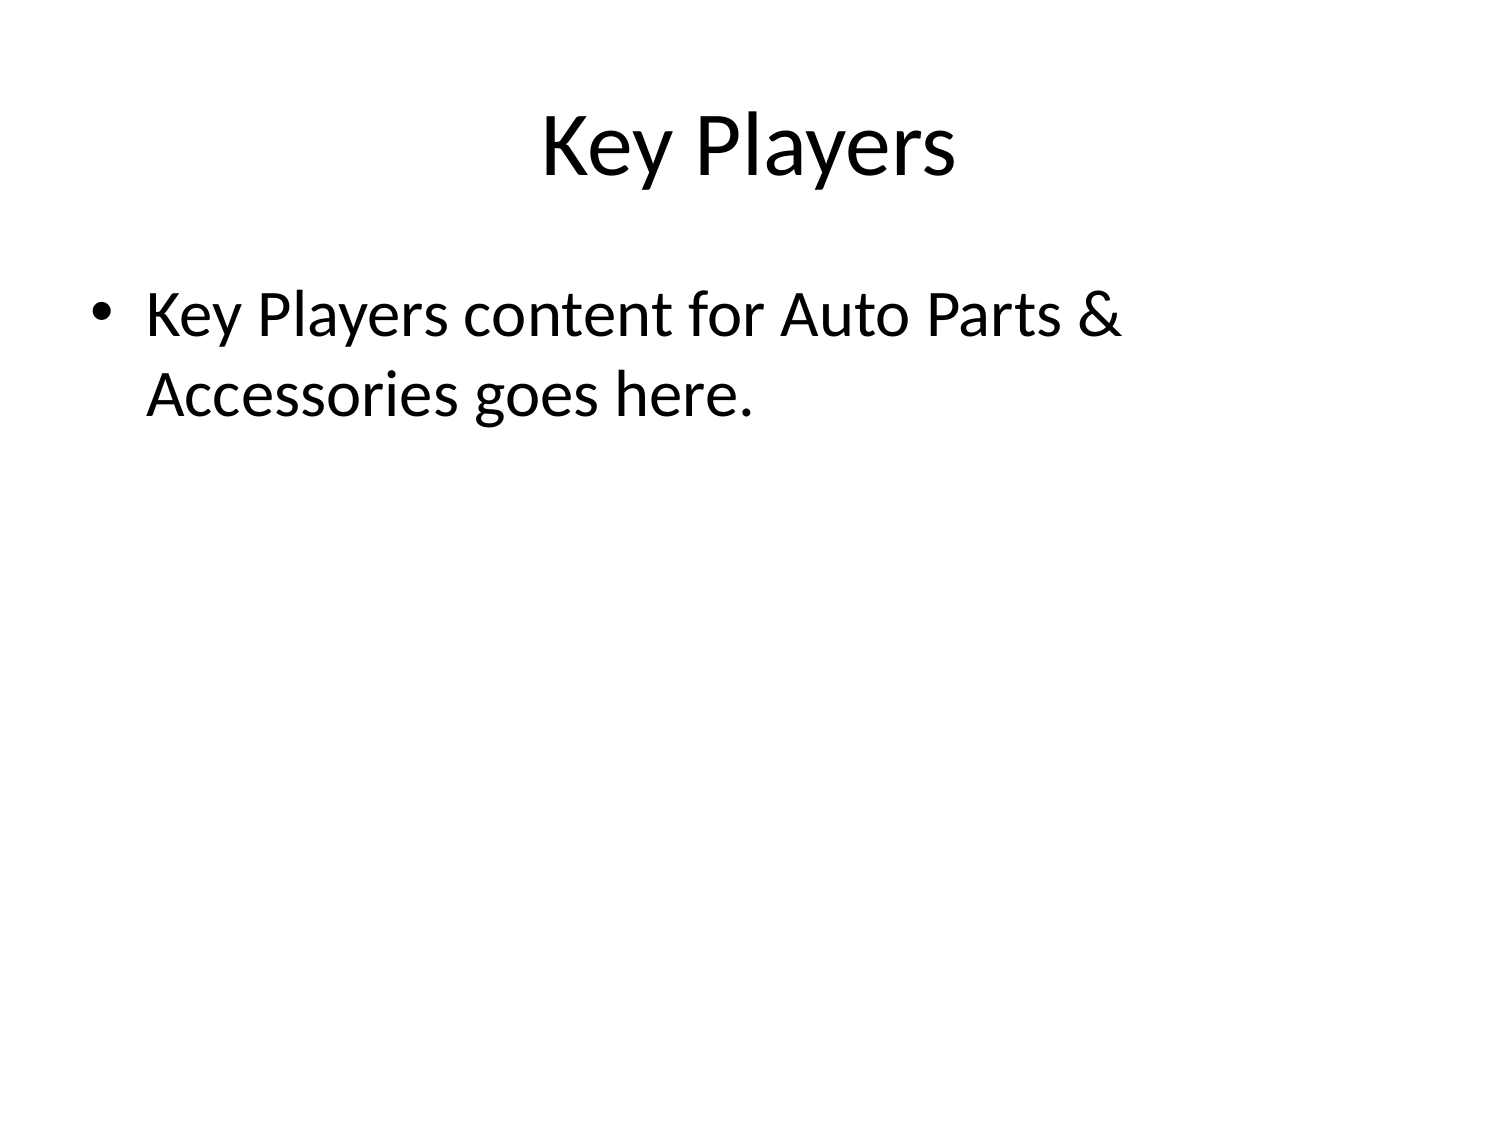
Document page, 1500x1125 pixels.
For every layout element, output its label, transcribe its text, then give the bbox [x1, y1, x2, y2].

list Key Players content for Auto Parts & Accessories goes here. [75, 262, 1425, 1005]
title Key Players [75, 45, 1425, 233]
